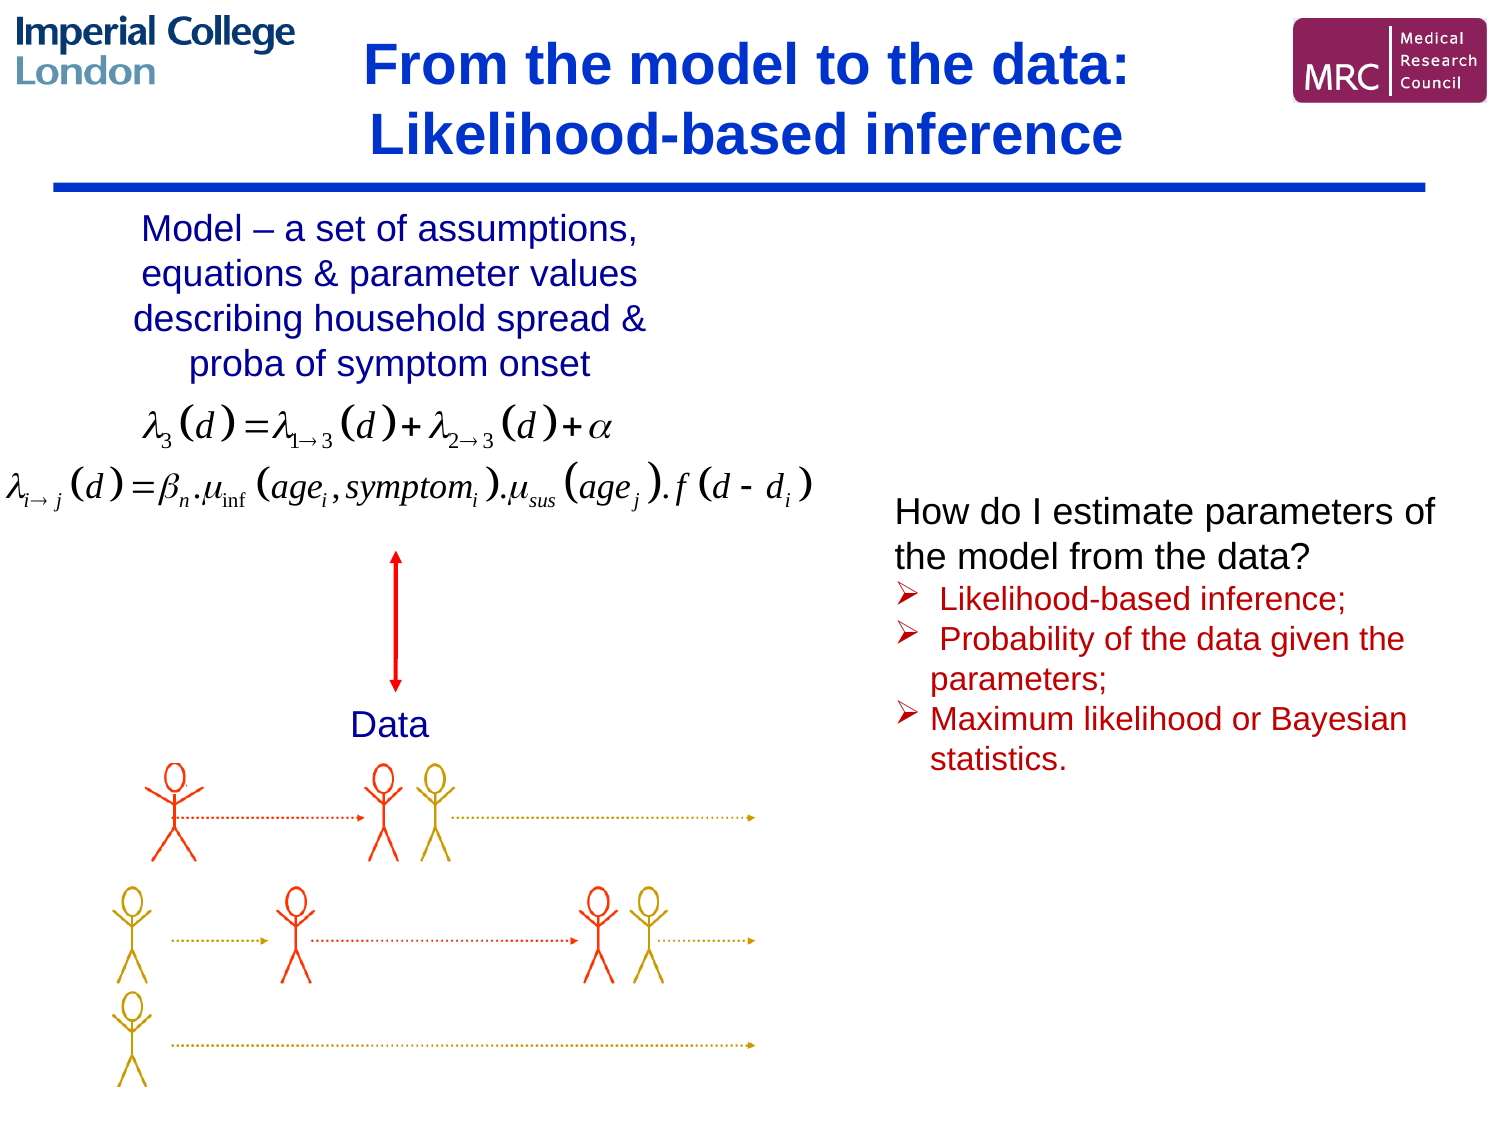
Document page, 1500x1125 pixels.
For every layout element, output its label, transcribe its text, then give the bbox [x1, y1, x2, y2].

picture [1293, 18, 1487, 103]
text_box How do I estimate parameters of the model from the data? Likelihood-based inference; Probability of the data given the parameters; Maximum likelihood or Bayesian statistics. [879, 479, 1471, 785]
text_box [135, 396, 621, 462]
text_box Data [100, 692, 680, 753]
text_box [0, 455, 816, 523]
text_box From the model to the data: Likelihood-based inference [206, 19, 1289, 174]
picture [111, 763, 762, 1088]
text_box Model – a set of assumptions, equations & parameter values describing household spread & proba of symptom onset [100, 196, 680, 391]
picture [17, 15, 295, 85]
